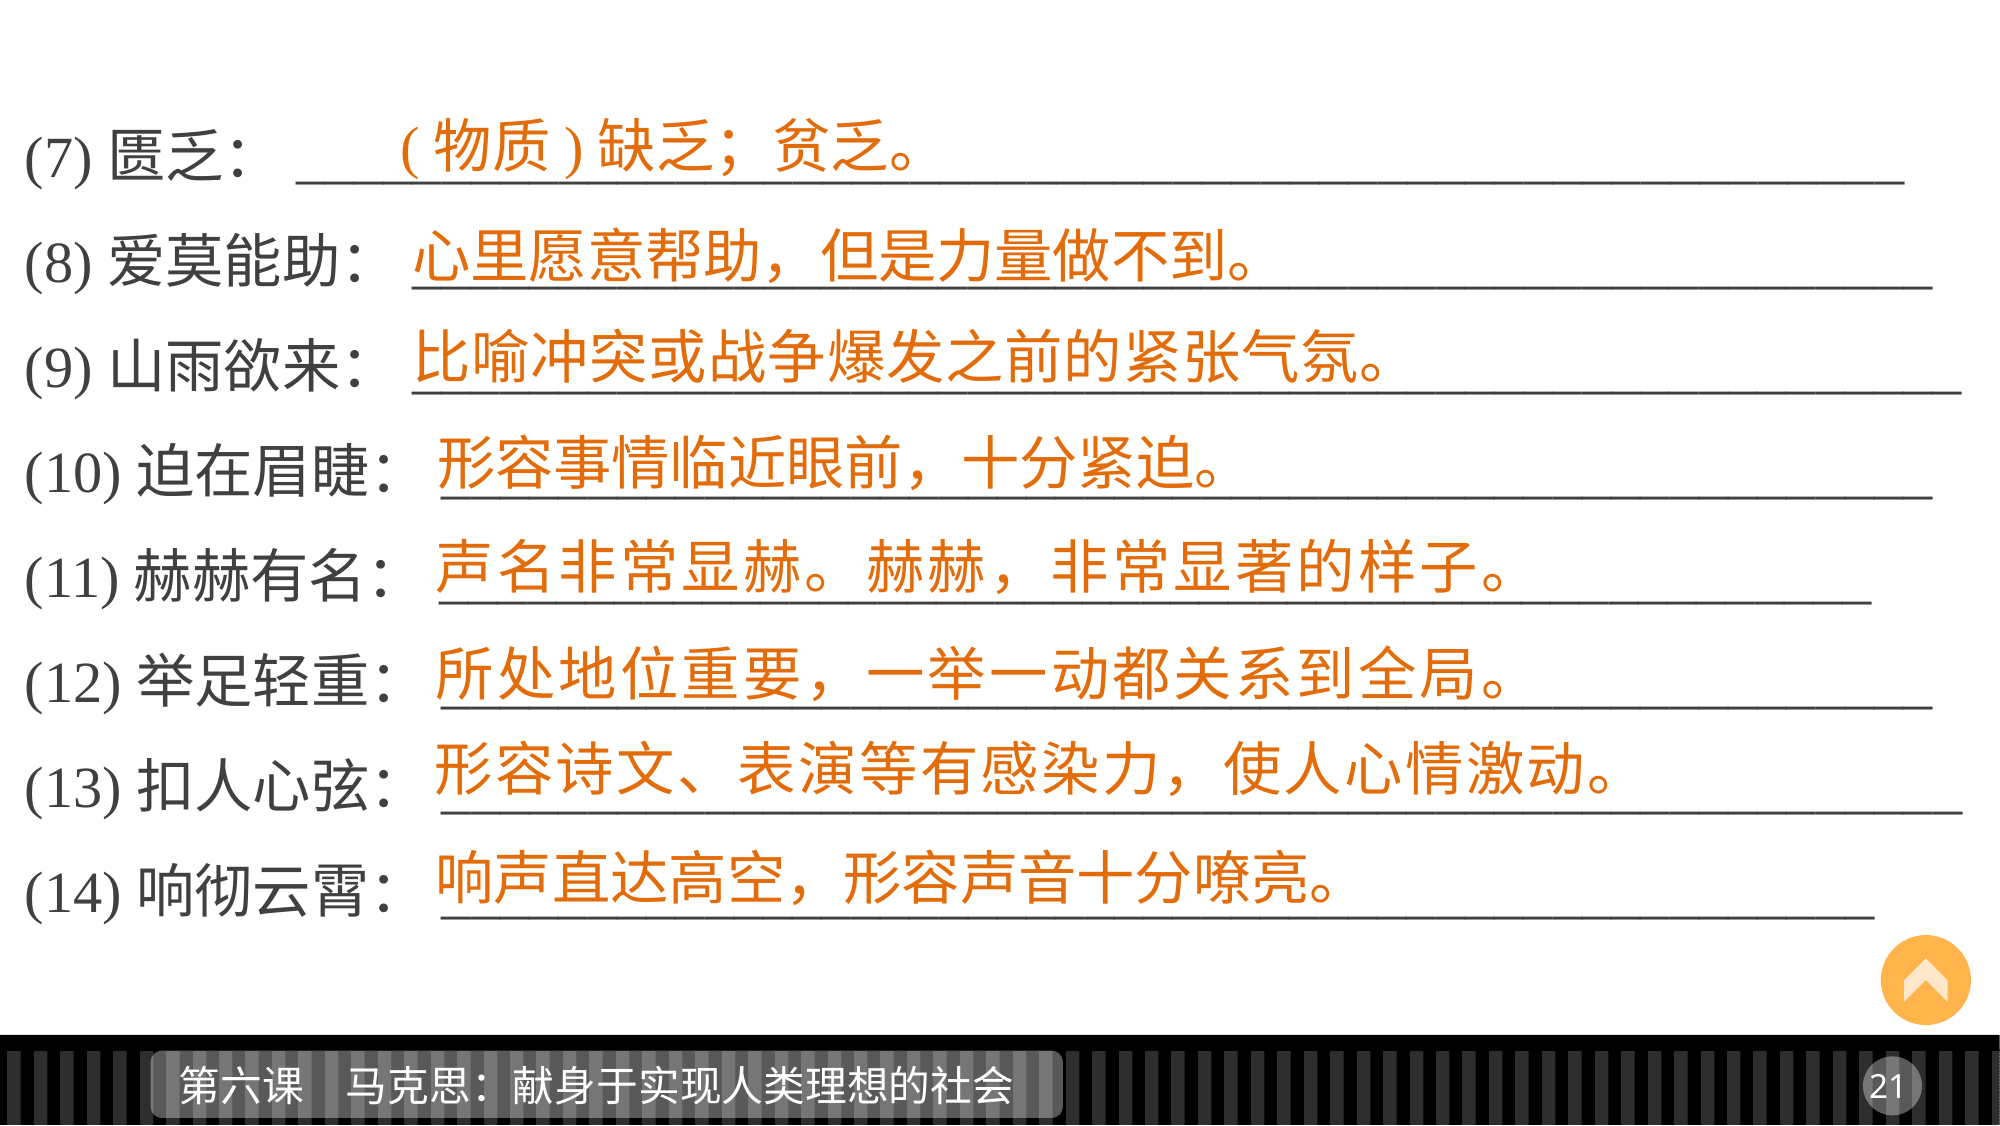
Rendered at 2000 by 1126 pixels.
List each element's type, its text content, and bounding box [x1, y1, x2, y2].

text_box 声名非常显赫。赫赫，非常显著的样子。 [420, 488, 1496, 608]
text_box (物质)缺乏；贫乏。 [385, 66, 1363, 187]
text_box 响声直达高空，形容声音十分嘹亮。 [421, 798, 1604, 919]
text_box 形容诗文、表演等有感染力，使人心情激动。 [419, 689, 1603, 810]
text_box 心里愿意帮助，但是力量做不到。 [397, 176, 1375, 277]
text_box 所处地位重要，一举一动都关系到全局。 [421, 594, 1496, 689]
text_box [1880, 934, 1972, 1026]
text_box (7)匮乏：_______________________________________________________ (8)爱莫能助：____________________________________________________ (9)山雨欲来：_____________________________________________________ (10)迫在眉睫：___________________________________________________ (11)赫赫有名：_________________________________________________ (12)举足轻重：___________________________________________________ (13)扣人心弦：____________________________________________________ (14)响彻云霄：_________________________________________________ [10, 77, 1993, 932]
text_box 比喻冲突或战争爆发之前的紧张气氛。 [397, 277, 1375, 398]
text_box 形容事情临近眼前，十分紧迫。 [422, 383, 1400, 488]
